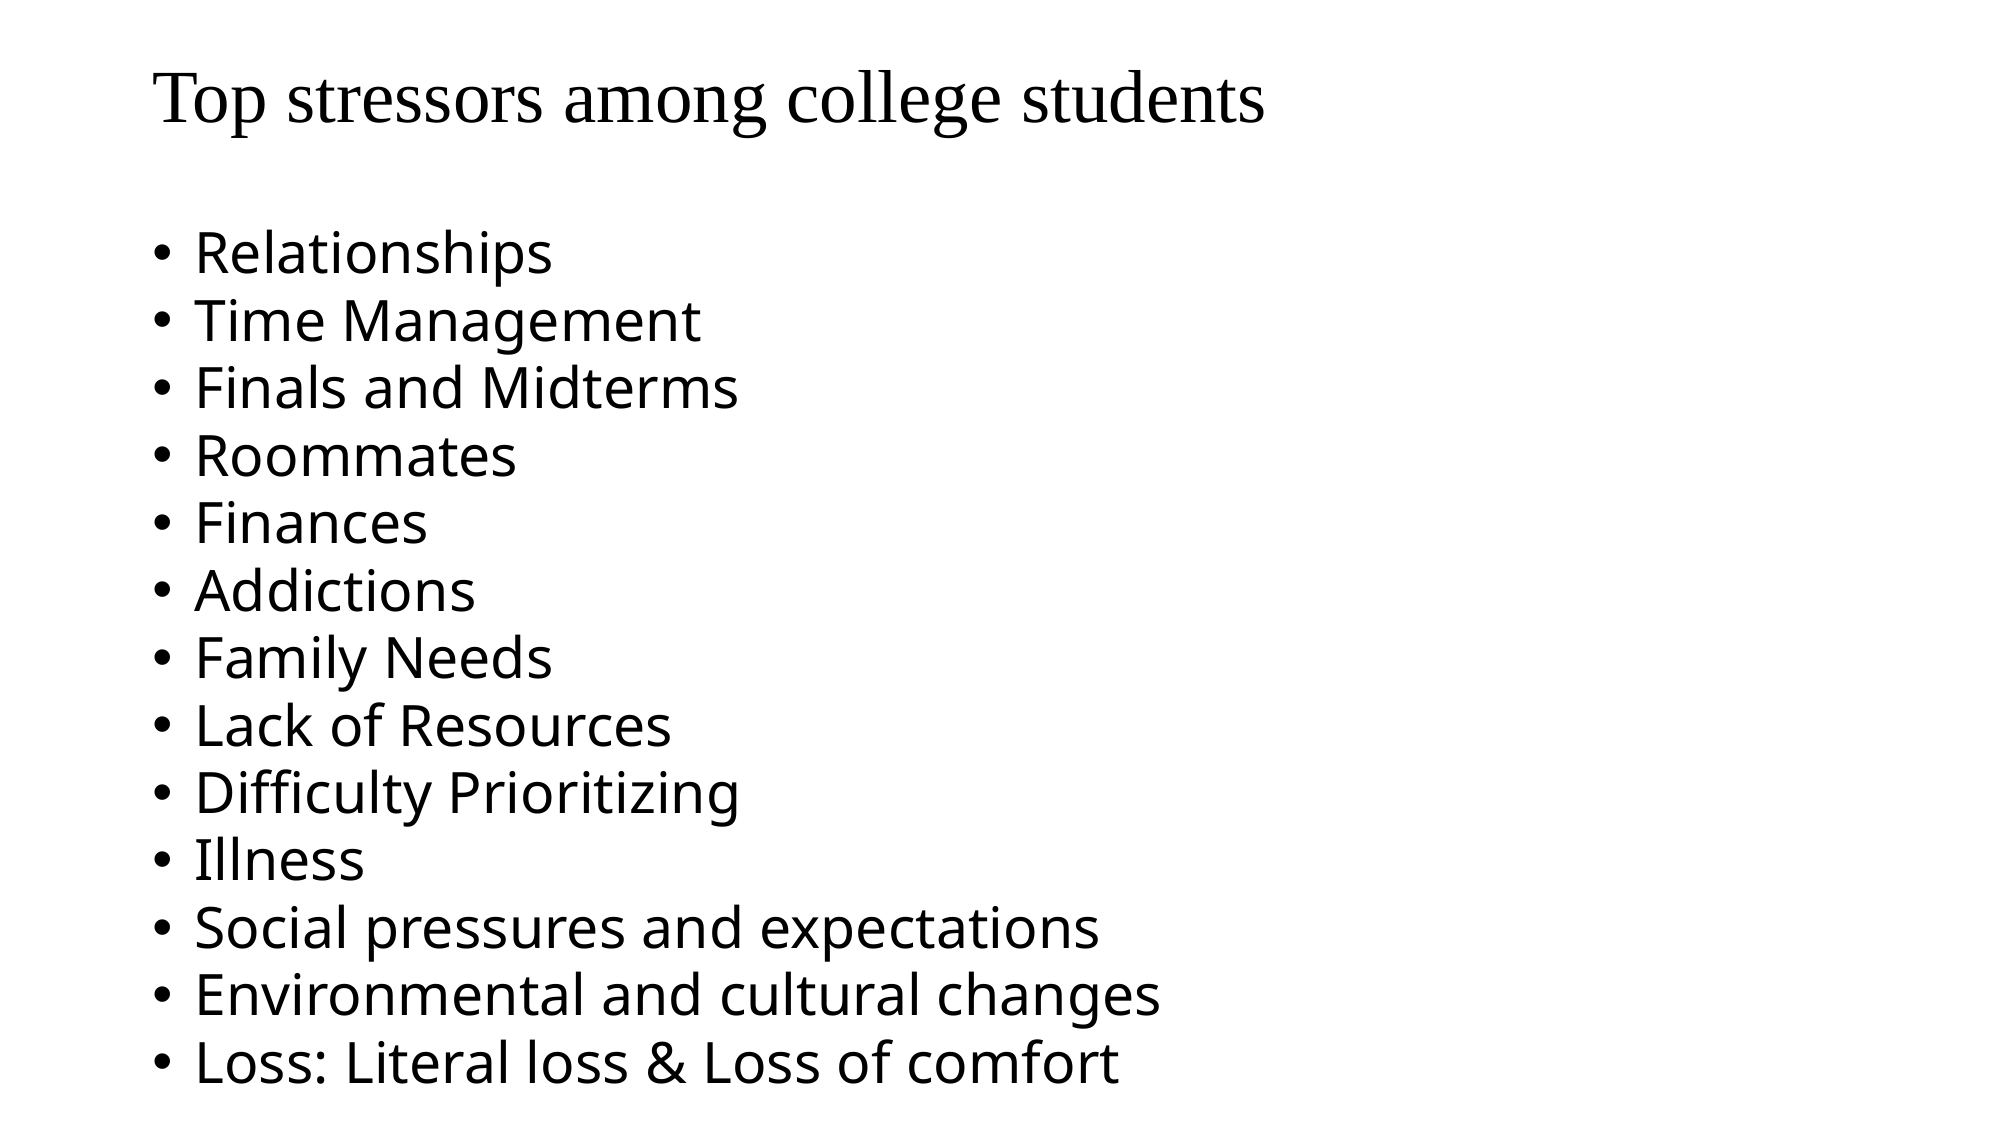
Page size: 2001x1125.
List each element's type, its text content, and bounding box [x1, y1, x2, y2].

title Top stressors among college students [137, 59, 1863, 136]
list Relationships Time Management Finals and Midterms Roommates Finances Addictions Family Needs Lack of Resources Difficulty Prioritizing Illness Social pressures and expectations Environmental and cultural changes Loss: Literal loss & Loss of comfort [137, 217, 1920, 1125]
